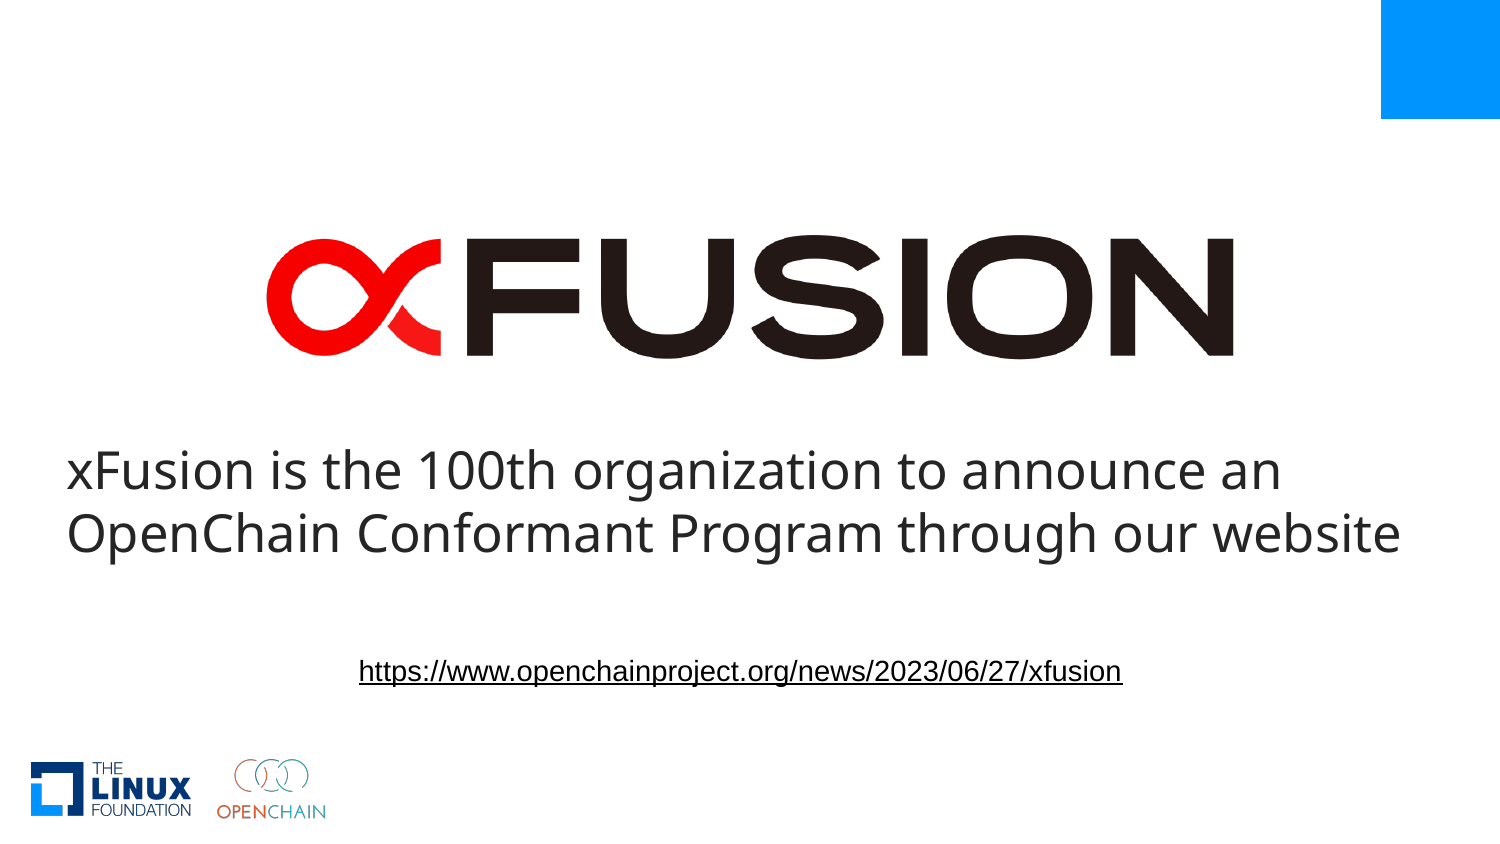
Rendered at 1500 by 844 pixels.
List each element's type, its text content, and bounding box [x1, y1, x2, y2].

picture [256, 229, 1244, 366]
picture [215, 757, 327, 821]
picture [31, 762, 191, 816]
title xFusion is the 100th organization to announce an OpenChain Conformant Program through our website [51, 421, 1449, 591]
text_box https://www.openchainproject.org/news/2023/06/27/xfusion [45, 637, 1444, 721]
